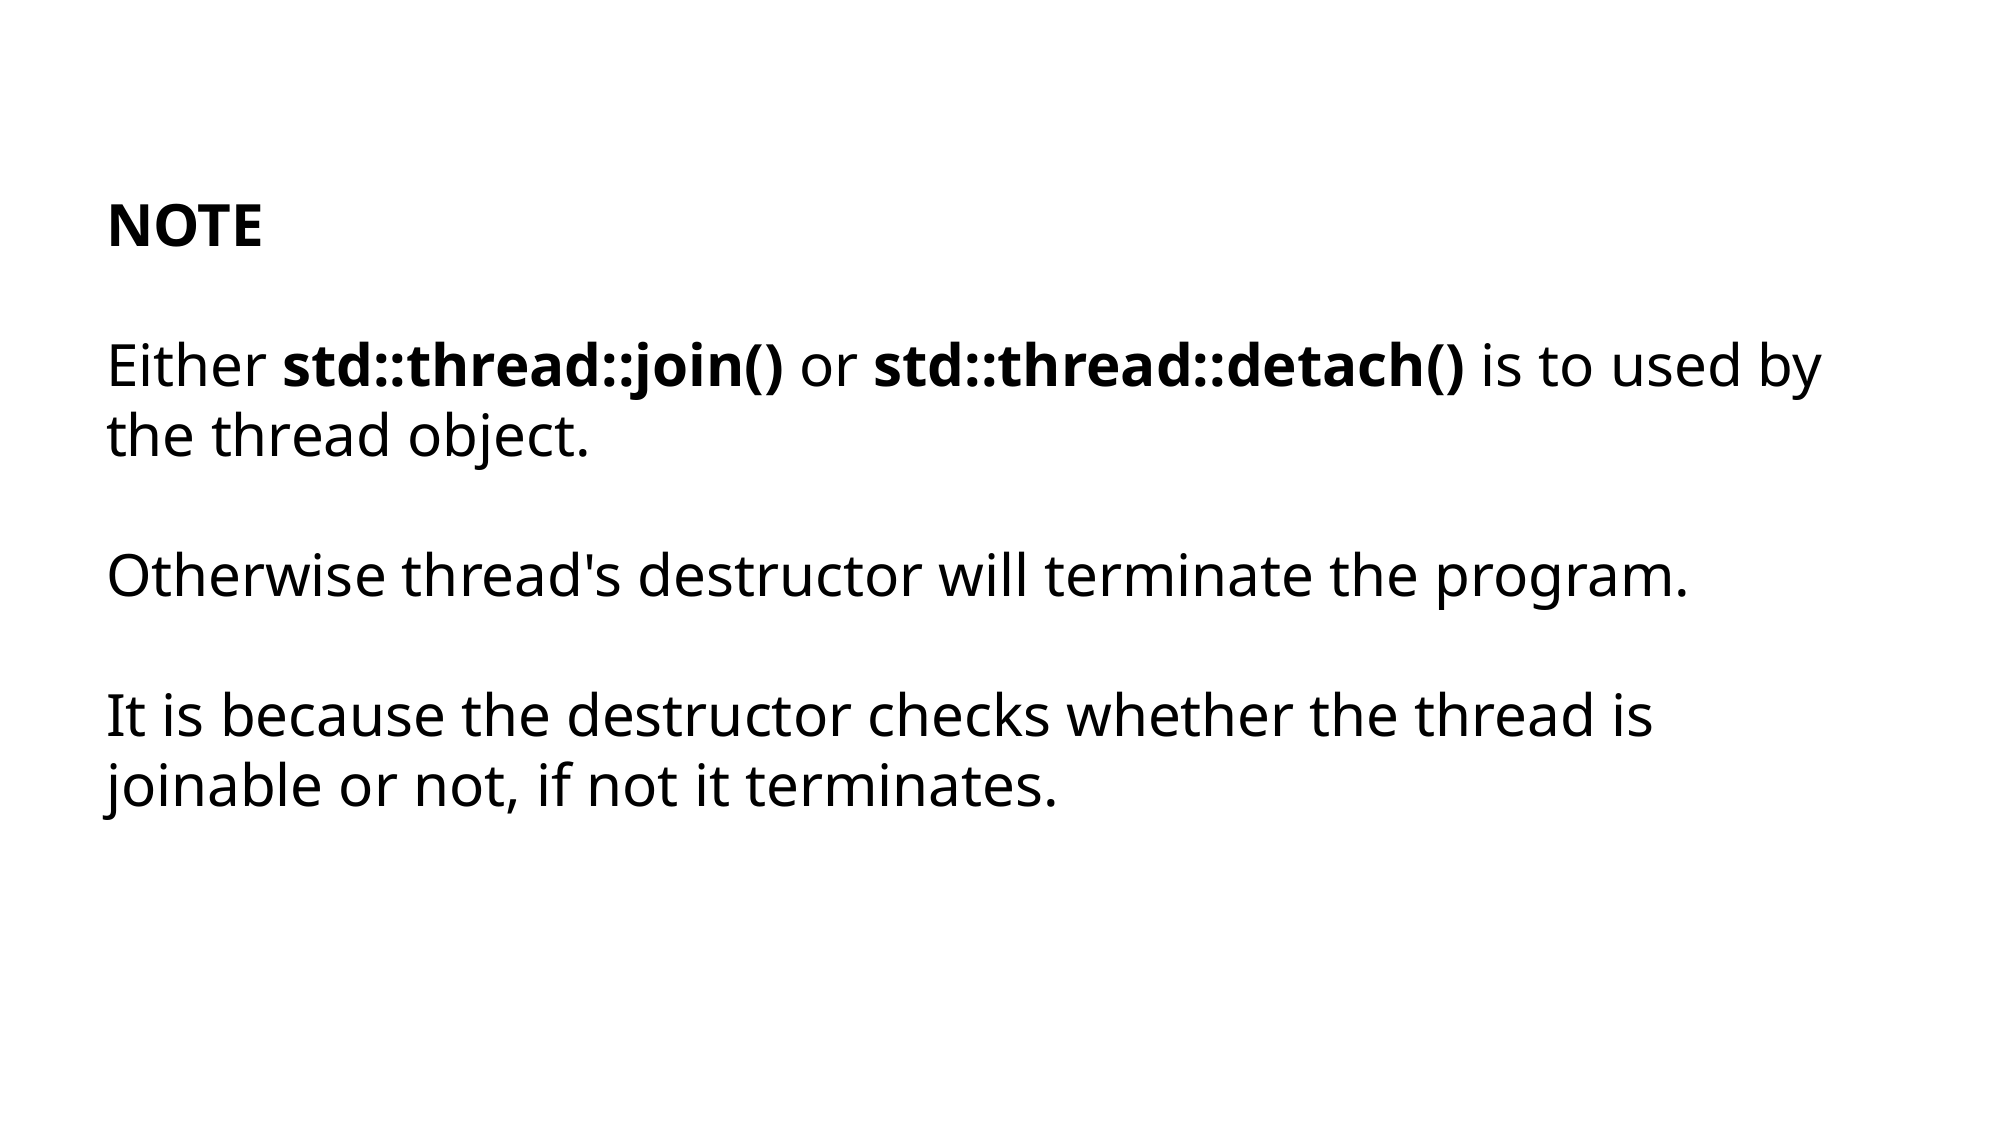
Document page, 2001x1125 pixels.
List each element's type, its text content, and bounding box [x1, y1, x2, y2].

text_box NOTE Either std::thread::join() or std::thread::detach() is to used by the thread object. Otherwise thread's destructor will terminate the program. It is because the destructor checks whether the thread is joinable or not, if not it terminates. [91, 180, 1886, 826]
